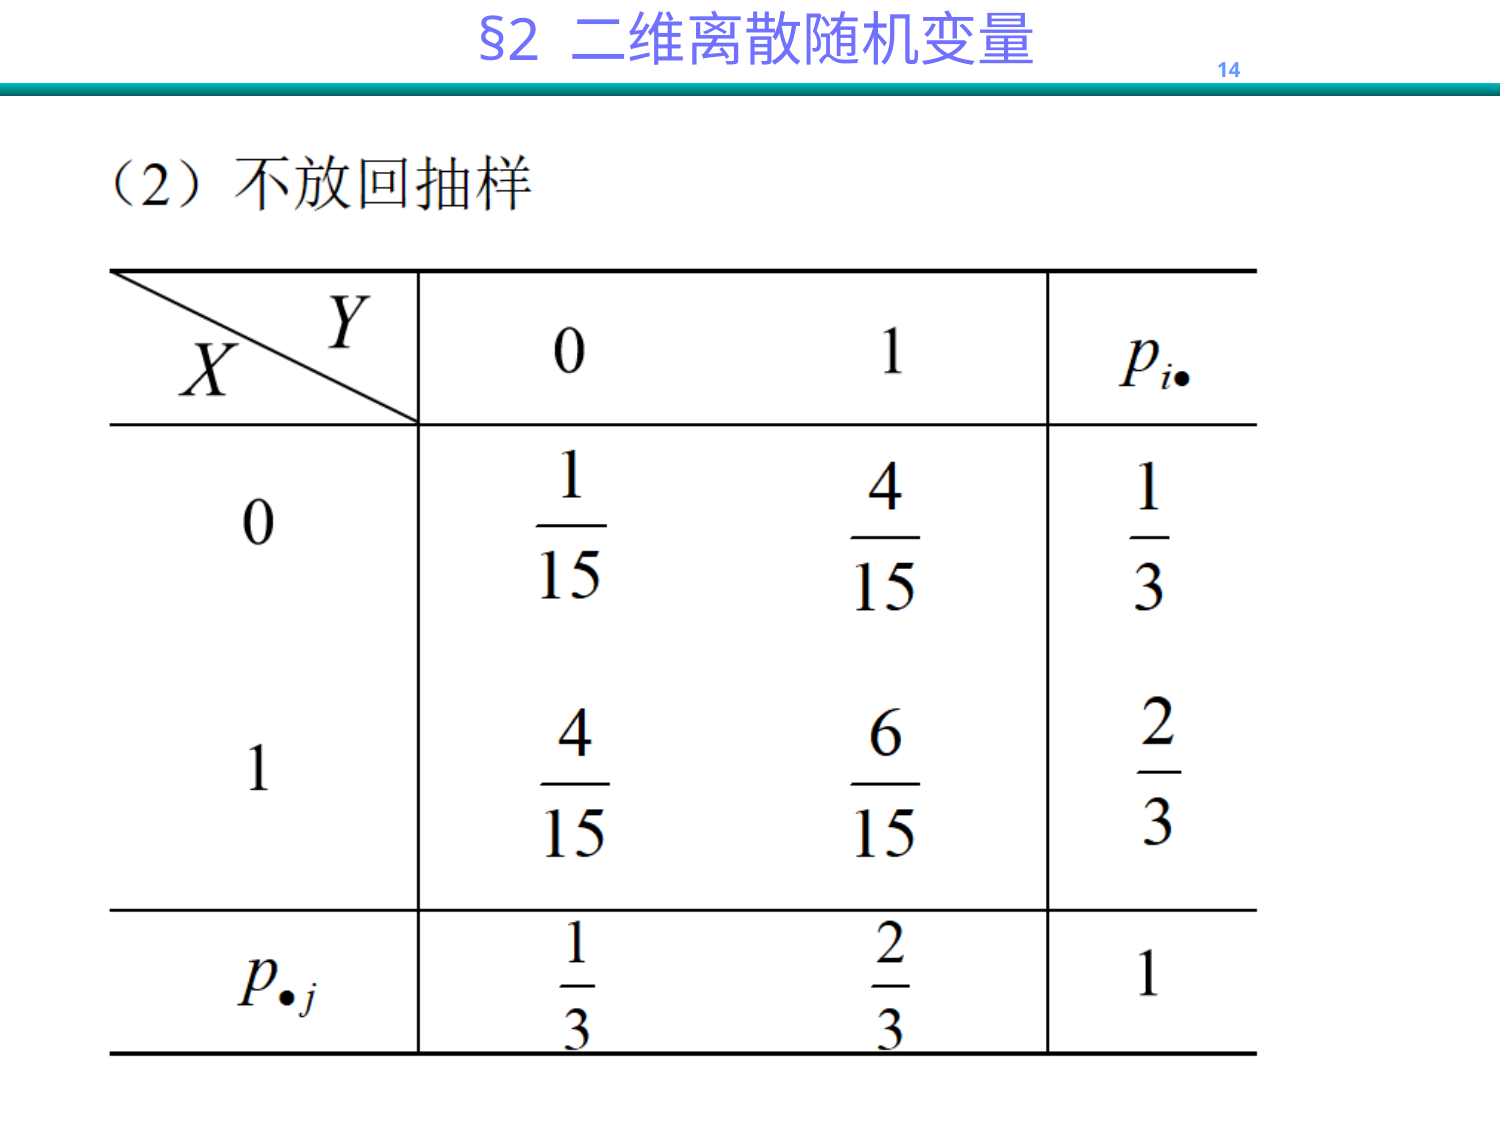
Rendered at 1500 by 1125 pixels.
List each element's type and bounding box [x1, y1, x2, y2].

picture [58, 122, 1324, 1068]
